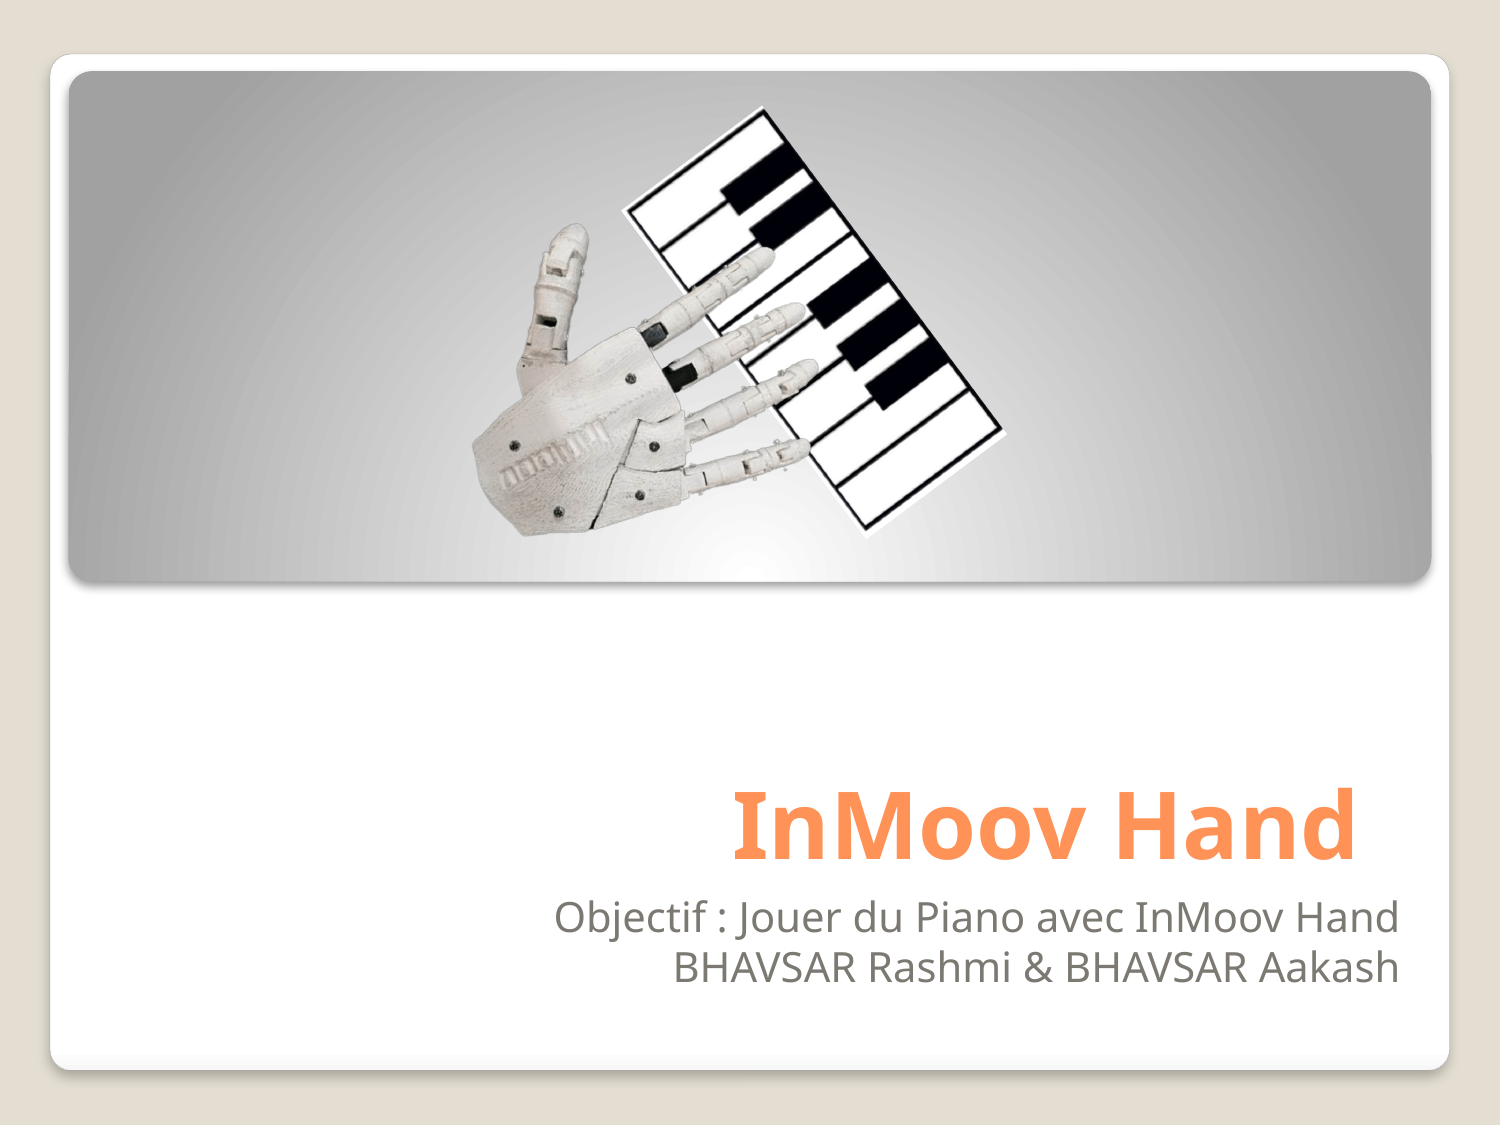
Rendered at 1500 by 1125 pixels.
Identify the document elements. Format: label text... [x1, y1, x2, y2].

title InMoov Hand [117, 585, 1393, 886]
subtitle Objectif : Jouer du Piano avec InMoov Hand BHAVSAR Rashmi & BHAVSAR Aakash [140, 890, 1416, 1041]
picture [330, 83, 1020, 697]
